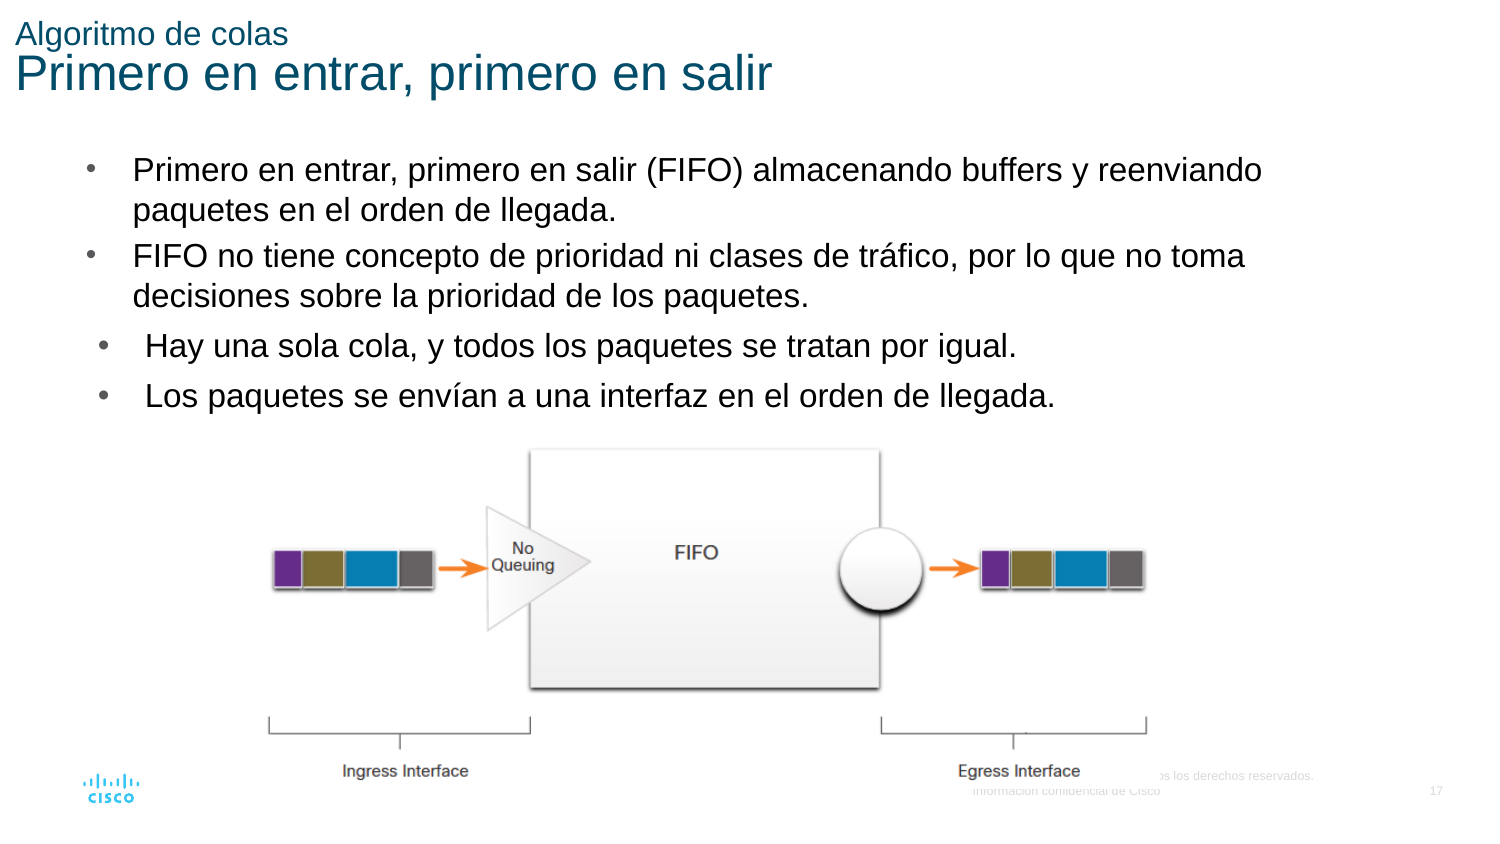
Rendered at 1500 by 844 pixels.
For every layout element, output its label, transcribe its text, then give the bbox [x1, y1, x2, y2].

picture [261, 436, 1160, 789]
title Algoritmo de colas Primero en entrar, primero en salir [0, 0, 1369, 121]
list Primero en entrar, primero en salir (FIFO) almacenando buffers y reenviando paquetes en el orden de llegada. FIFO no tiene concepto de prioridad ni clases de tráfico, por lo que no toma decisiones sobre la prioridad de los paquetes. Hay una sola cola, y todos los paquetes se tratan por igual. Los paquetes se envían a una interfaz en el orden de llegada. [70, 140, 1369, 437]
